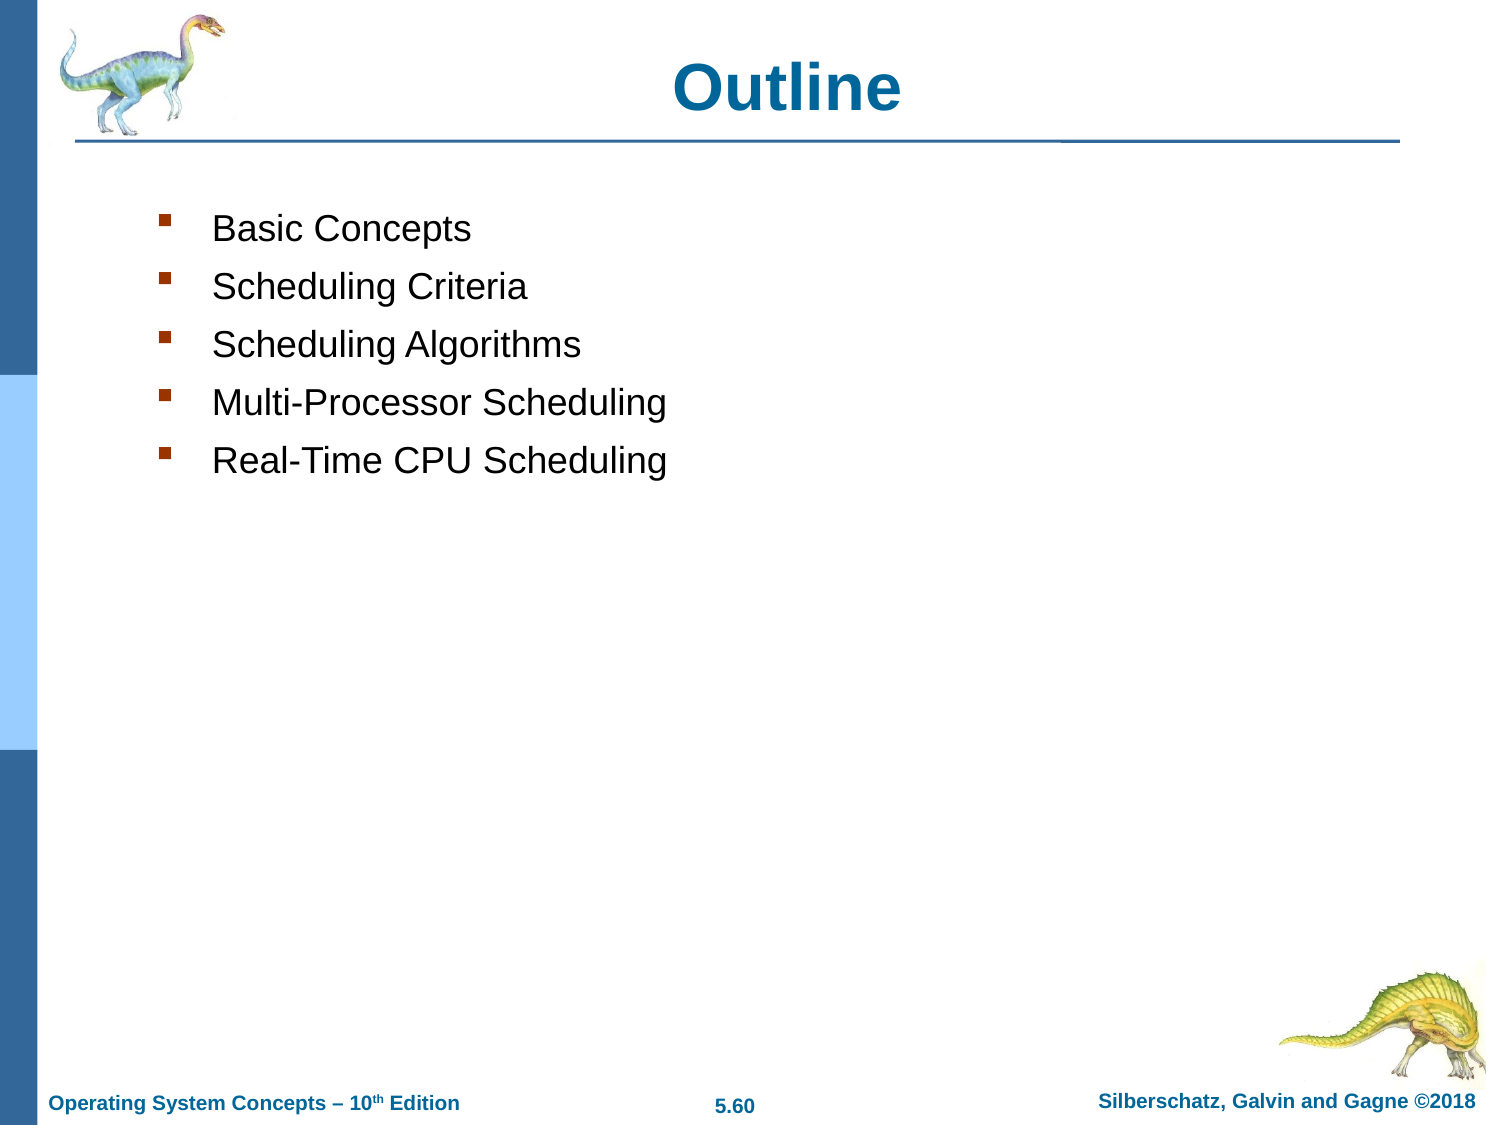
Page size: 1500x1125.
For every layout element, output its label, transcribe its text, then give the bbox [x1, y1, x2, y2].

picture [1275, 959, 1486, 1090]
picture [46, 0, 243, 149]
list Basic Concepts Scheduling Criteria Scheduling Algorithms Multi-Processor Scheduling Real-Time CPU Scheduling [140, 196, 1344, 816]
title Outline [150, 36, 1425, 132]
